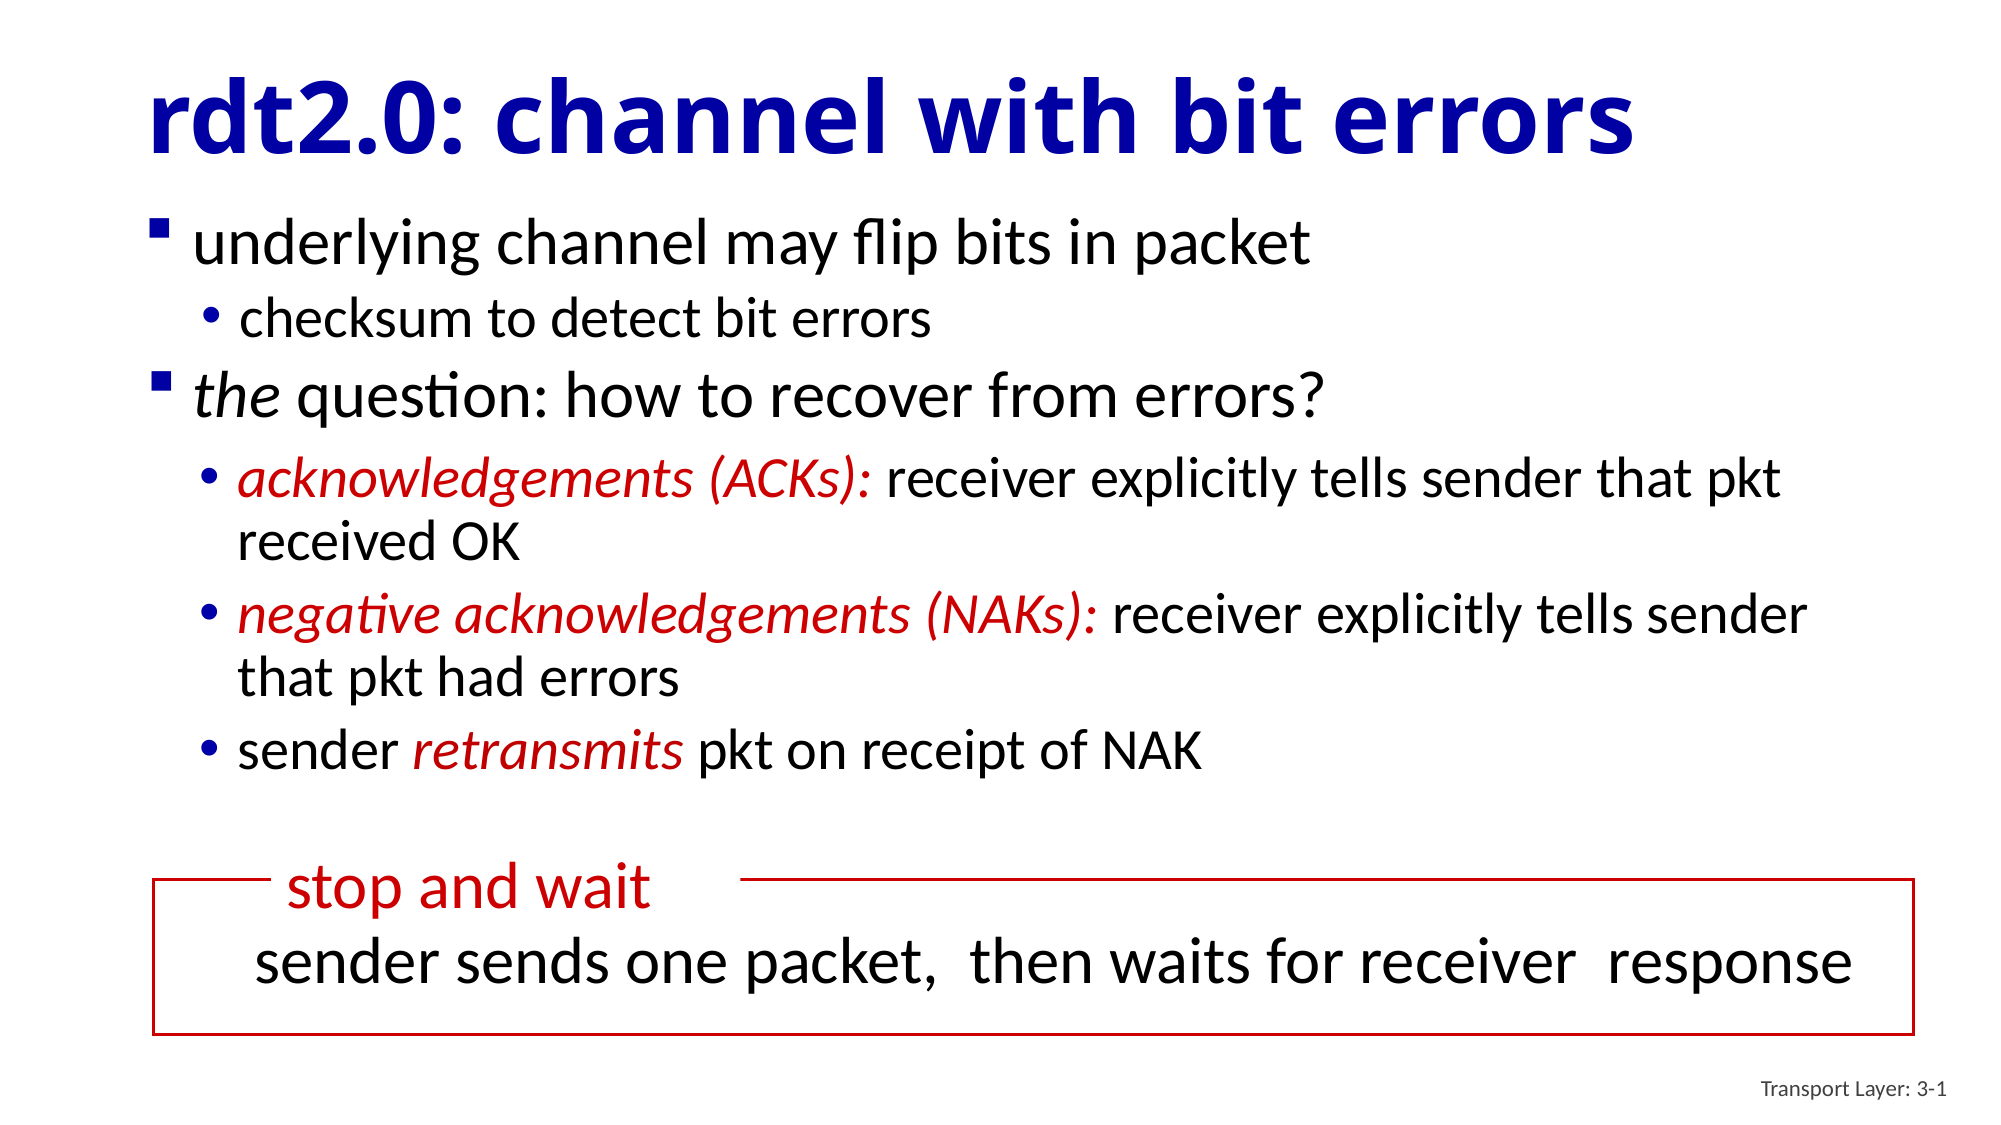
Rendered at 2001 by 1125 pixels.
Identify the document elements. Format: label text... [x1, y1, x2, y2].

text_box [153, 834, 1914, 1076]
title rdt2.0: channel with bit errors [131, 47, 1952, 195]
slide_number Transport Layer: 3-1 [1512, 1056, 1963, 1117]
text_box acknowledgements (ACKs): receiver explicitly tells sender that pkt received OK negative acknowledgements (NAKs): receiver explicitly tells sender that pkt had errors sender retransmits pkt on receipt of NAK [108, 439, 1914, 794]
text_box underlying channel may flip bits in packet checksum to detect bit errors the question: how to recover from errors? [110, 208, 1932, 939]
